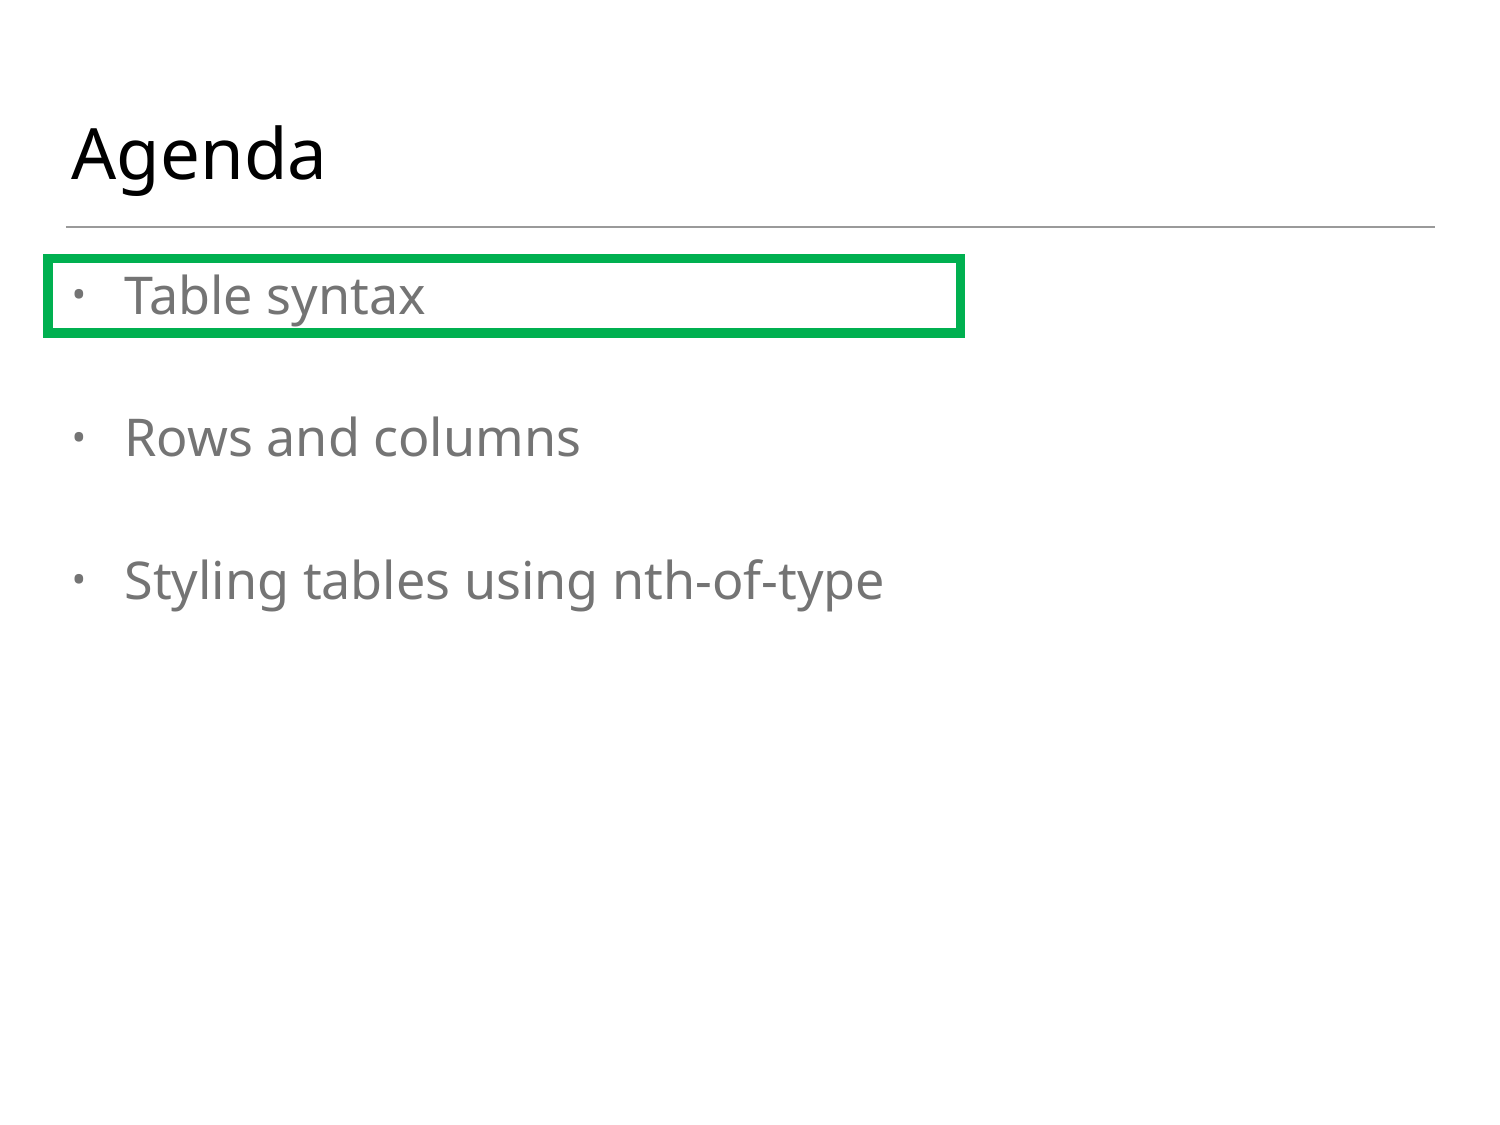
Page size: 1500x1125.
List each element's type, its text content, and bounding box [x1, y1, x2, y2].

title Agenda [65, 37, 1435, 200]
text_box [48, 258, 961, 334]
list Table syntax Rows and columns Styling tables using nth-of-type [65, 255, 1435, 1026]
